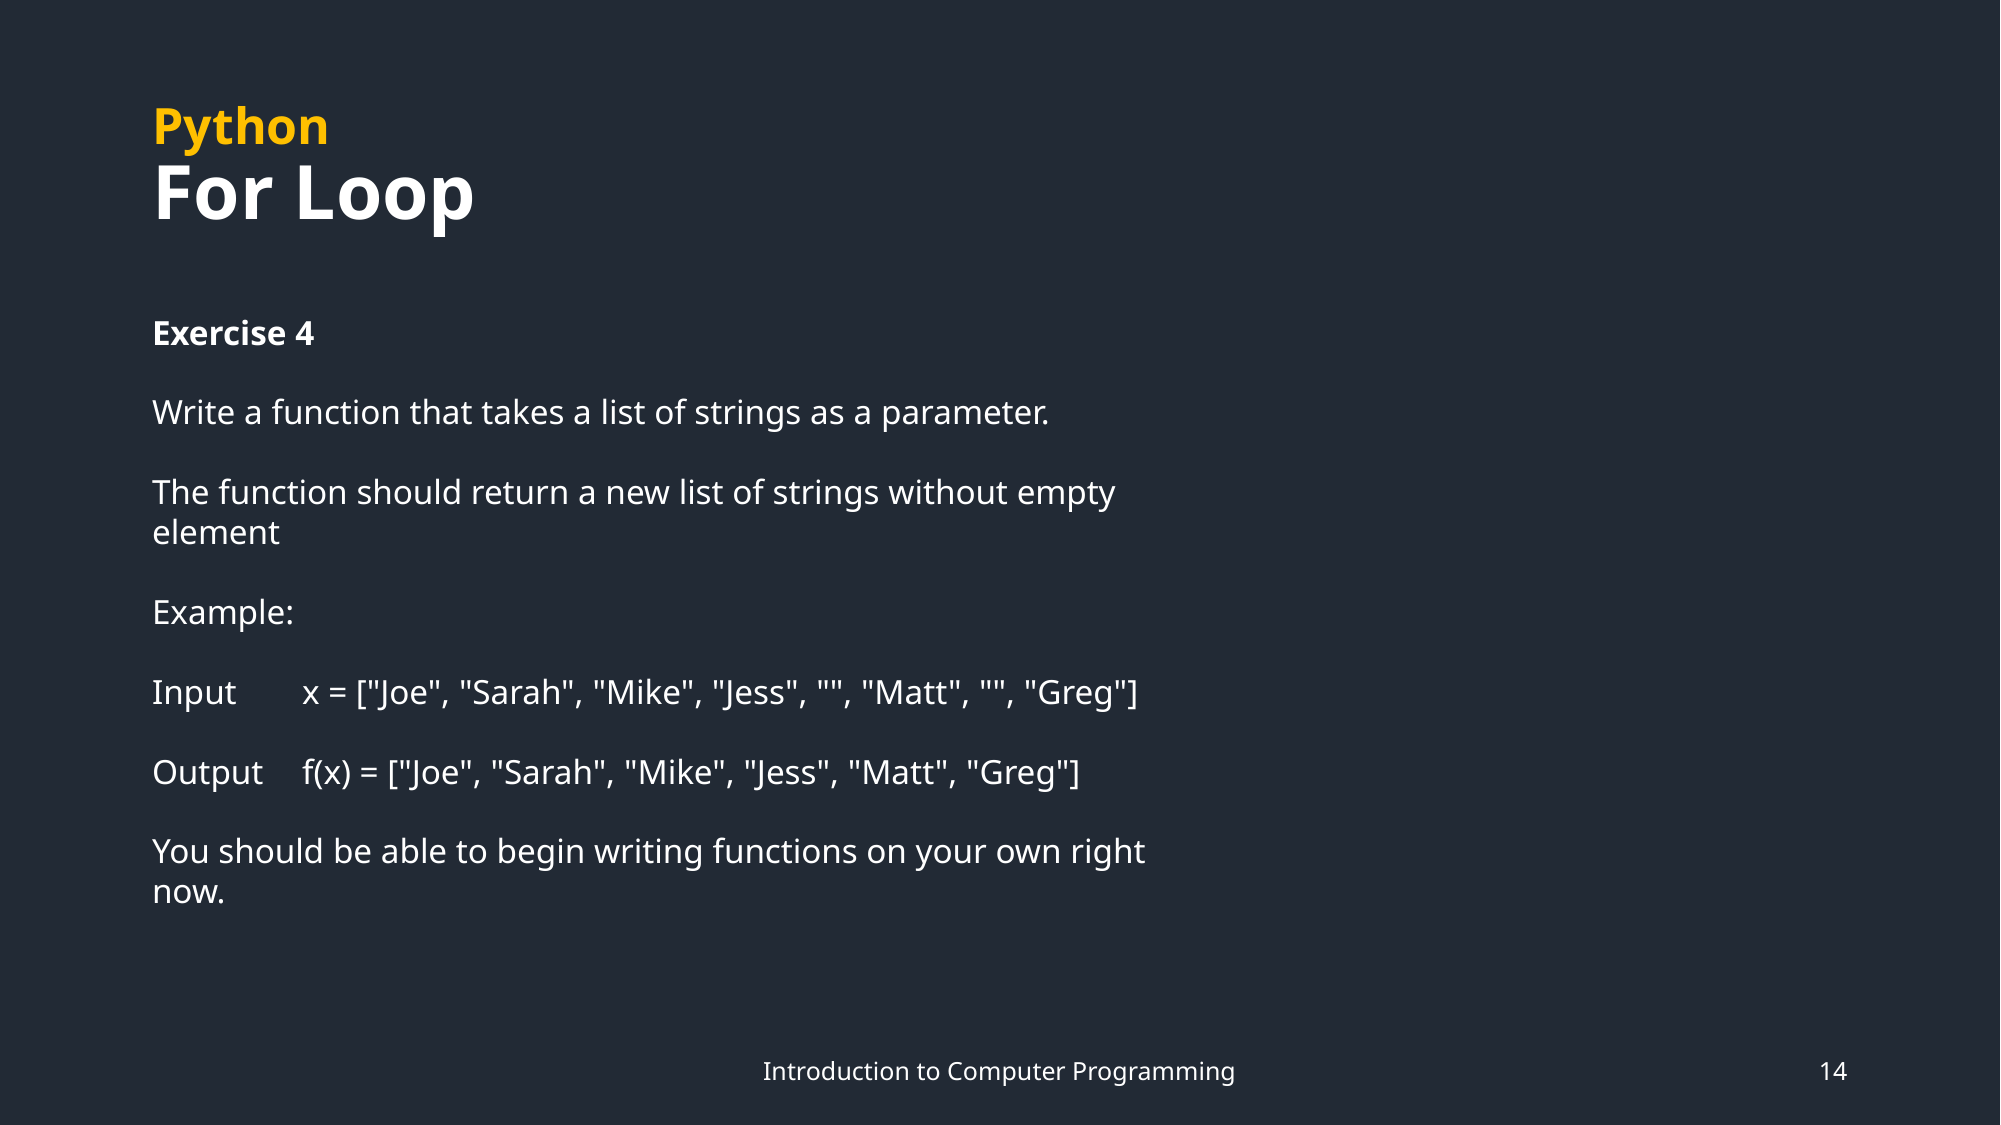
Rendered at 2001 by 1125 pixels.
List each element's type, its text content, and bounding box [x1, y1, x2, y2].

slide_number 14 [1412, 1042, 1863, 1103]
footer Introduction to Computer Programming [662, 1042, 1338, 1103]
title Python For Loop [137, 59, 1863, 278]
text_box Exercise 4 Write a function that takes a list of strings as a parameter. The function should return a new list of strings without empty element Example: Input x = ["Joe", "Sarah", "Mike", "Jess", "", "Matt", "", "Greg"] Output f(x) = ["Joe", "Sarah", "Mike", "Jess", "Matt", "Greg"] You should be able to begin writing functions on your own right now. [137, 304, 1226, 918]
